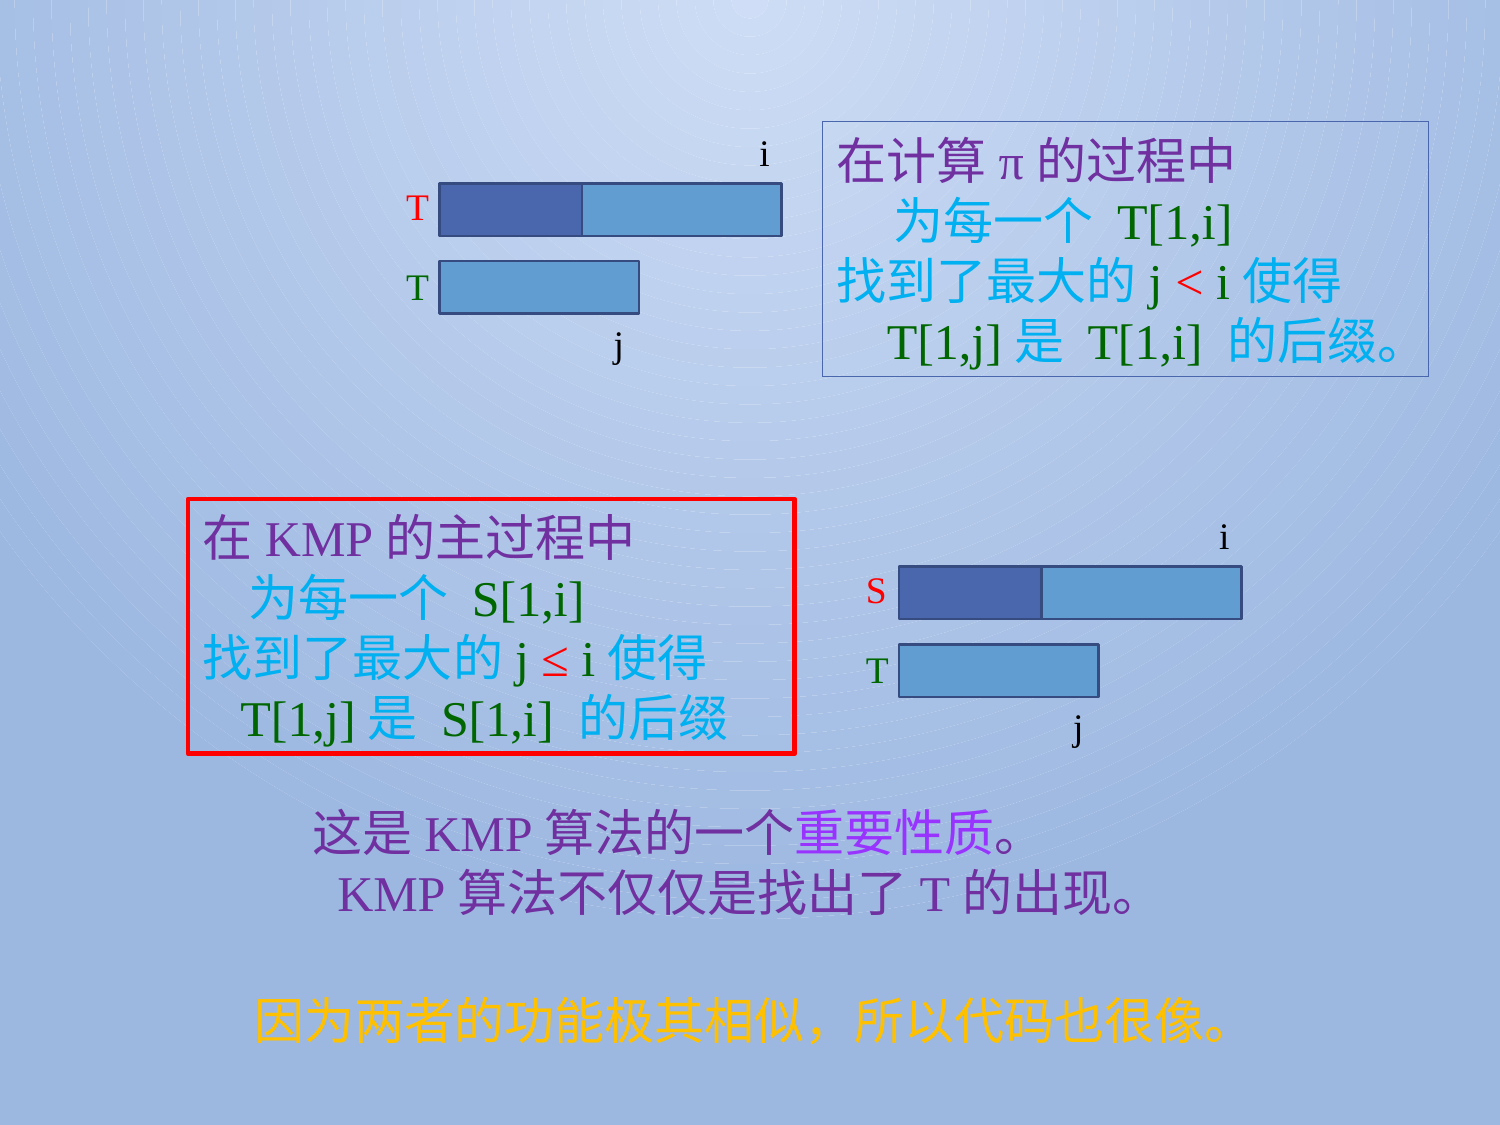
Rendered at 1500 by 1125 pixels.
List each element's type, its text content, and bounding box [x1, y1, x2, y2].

text_box S [850, 558, 918, 619]
text_box [898, 565, 1040, 620]
text_box T [391, 255, 458, 316]
text_box 因为两者的功能极其相似，所以代码也很像。 [239, 982, 1293, 1057]
text_box i [1204, 505, 1248, 565]
text_box 在计算π的过程中 为每一个 T[1,i] 找到了最大的j < i使得 T[1,j]是 T[1,i] 的后缀。 [822, 121, 1429, 377]
text_box [581, 182, 783, 237]
text_box [918, 643, 1100, 698]
text_box T [850, 638, 918, 699]
text_box T [391, 175, 458, 236]
text_box j [598, 312, 643, 373]
text_box j [1058, 695, 1102, 756]
text_box [1040, 565, 1243, 620]
text_box [438, 182, 581, 237]
text_box [458, 260, 640, 315]
text_box 在KMP的主过程中 为每一个 S[1,i] 找到了最大的j ≤ i使得 T[1,j]是 S[1,i] 的后缀 [188, 499, 795, 754]
text_box 这是KMP算法的一个重要性质。 KMP算法不仅仅是找出了T的出现。 [297, 794, 1194, 929]
text_box i [744, 121, 789, 182]
